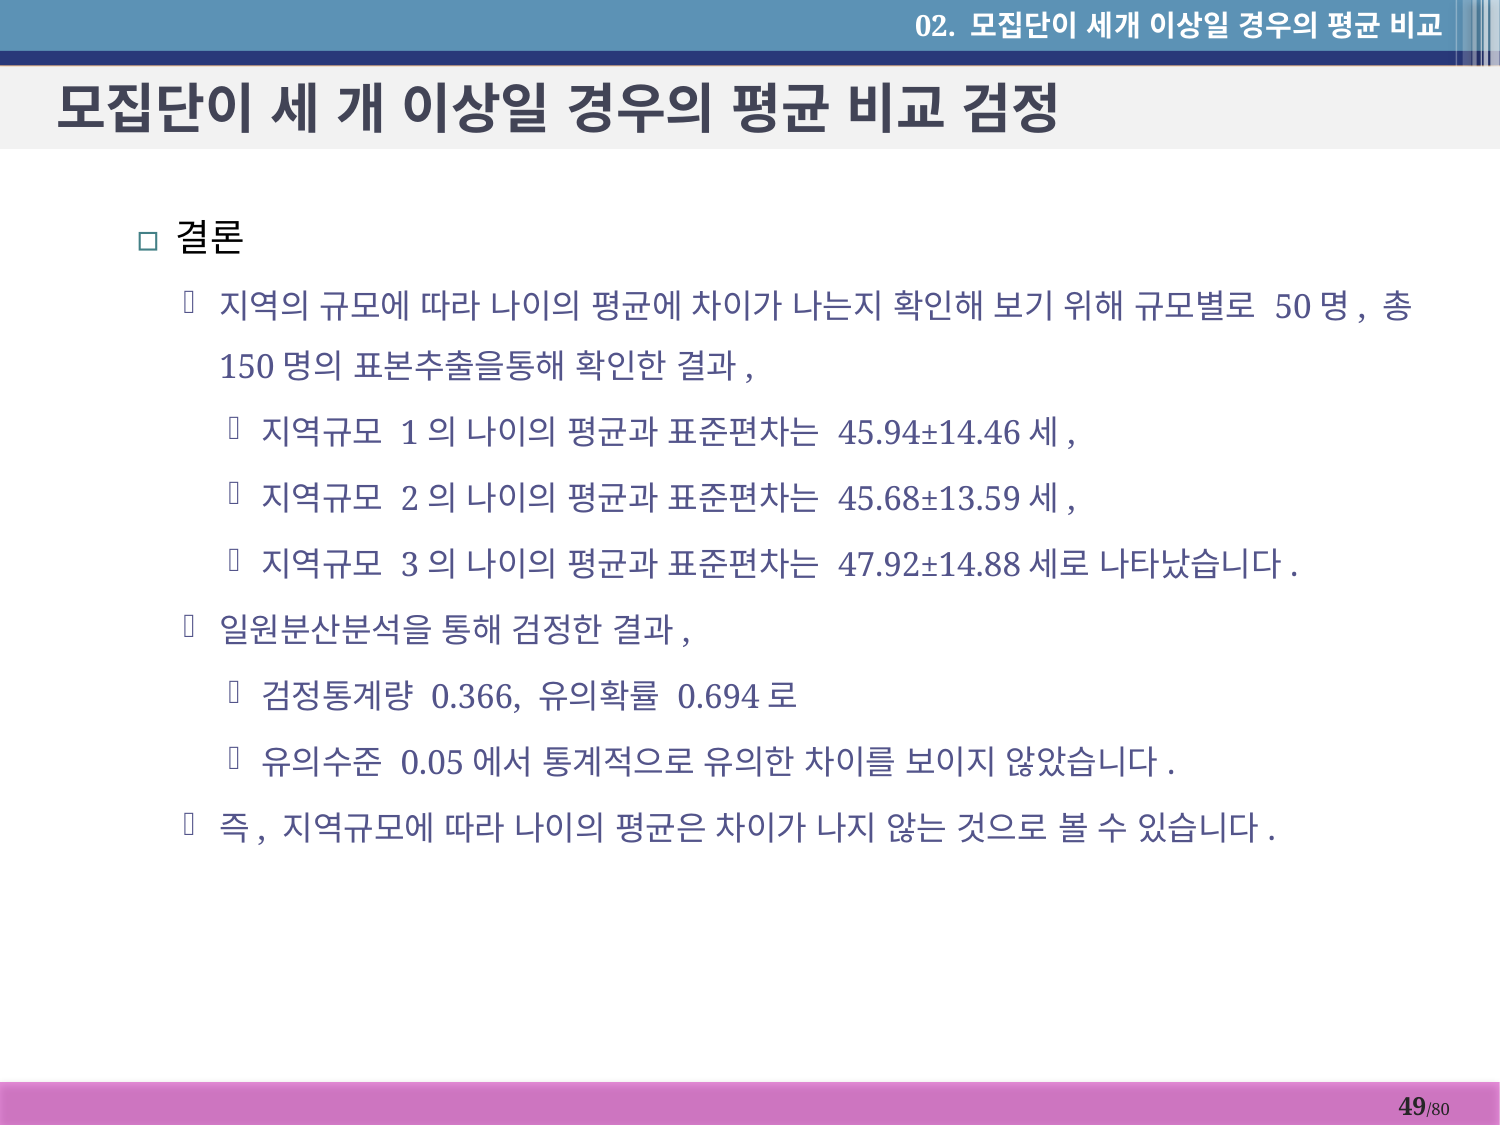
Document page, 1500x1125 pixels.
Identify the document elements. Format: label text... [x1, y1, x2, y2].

text_box [41, 0, 1459, 55]
text_box 02. 모집단이 세개 이상일 경우의 평균 비교 [820, 0, 1459, 50]
list 결론 지역의 규모에 따라 나이의 평균에 차이가 나는지 확인해 보기 위해 규모별로 50명, 총 150명의 표본추출을통해 확인한 결과, 지역규모 1의 나이의 평균과 표준편차는 45.94±14.46세, 지역규모 2의 나이의 평균과 표준편차는 45.68±13.59세, 지역규모 3의 나이의 평균과 표준편차는 47.92±14.88세로 나타났습니다. 일원분산분석을 통해 검정한 결과, 검정통계량 0.366, 유의확률 0.694로 유의수준 0.05에서 통계적으로 유의한 차이를 보이지 않았습니다. 즉, 지역규모에 따라 나이의 평균은 차이가 나지 않는 것으로 볼 수 있습니다. [53, 184, 1447, 1079]
title 모집단이 세 개 이상일 경우의 평균 비교 검정 [41, 64, 1459, 149]
